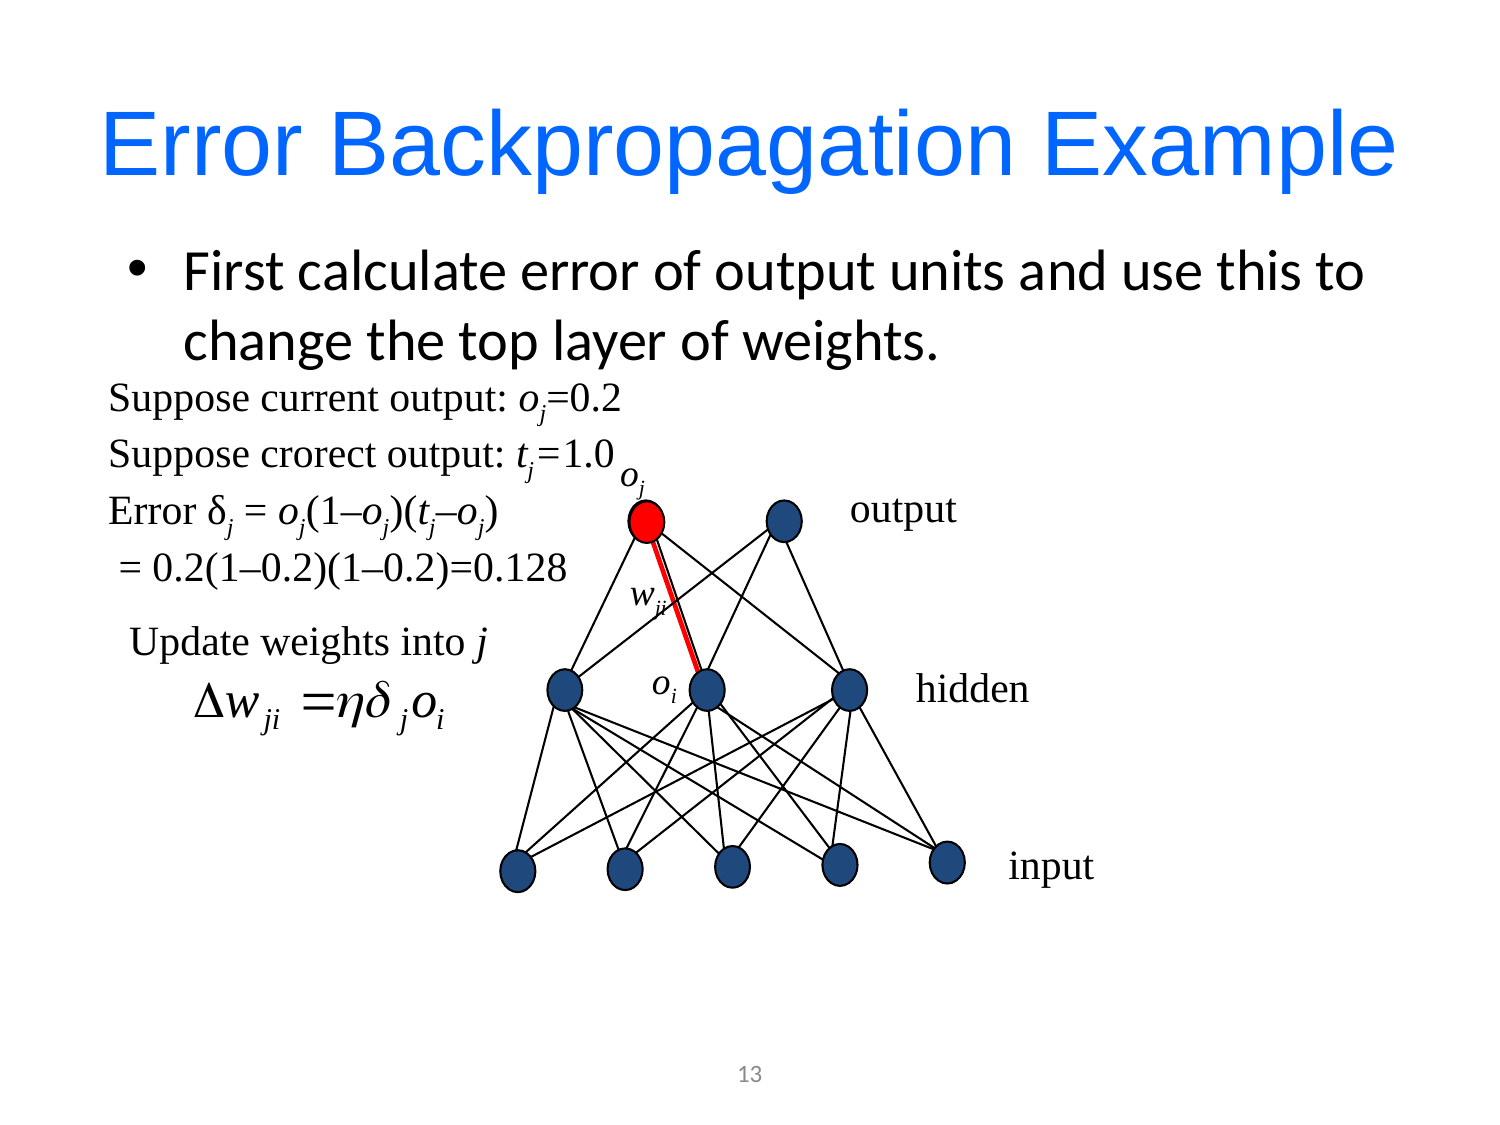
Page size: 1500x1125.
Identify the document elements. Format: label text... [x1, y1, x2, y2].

text_box [500, 850, 536, 893]
text_box hidden [901, 653, 1045, 719]
slide_number 13 [512, 1042, 988, 1103]
text_box [715, 846, 751, 888]
text_box Suppose current output: oj=0.2 Suppose crorect output: tj=1.0 Error δj = oj(1–oj)(tj–oj) = 0.2(1–0.2)(1–0.2)=0.128 [93, 361, 638, 598]
text_box oi [637, 649, 692, 716]
text_box [629, 508, 665, 543]
text_box [832, 669, 868, 711]
text_box wji [615, 561, 682, 627]
text_box oj [605, 441, 661, 508]
text_box [822, 843, 858, 886]
text_box input [993, 830, 1110, 897]
title Error Backpropagation Example [75, 45, 1425, 233]
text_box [114, 606, 502, 748]
list First calculate error of output units and use this to change the top layer of weights. [112, 224, 1388, 409]
text_box output [835, 472, 972, 538]
text_box [766, 500, 802, 543]
text_box [547, 669, 583, 711]
text_box [607, 848, 643, 891]
text_box [692, 669, 725, 711]
text_box [929, 841, 965, 884]
